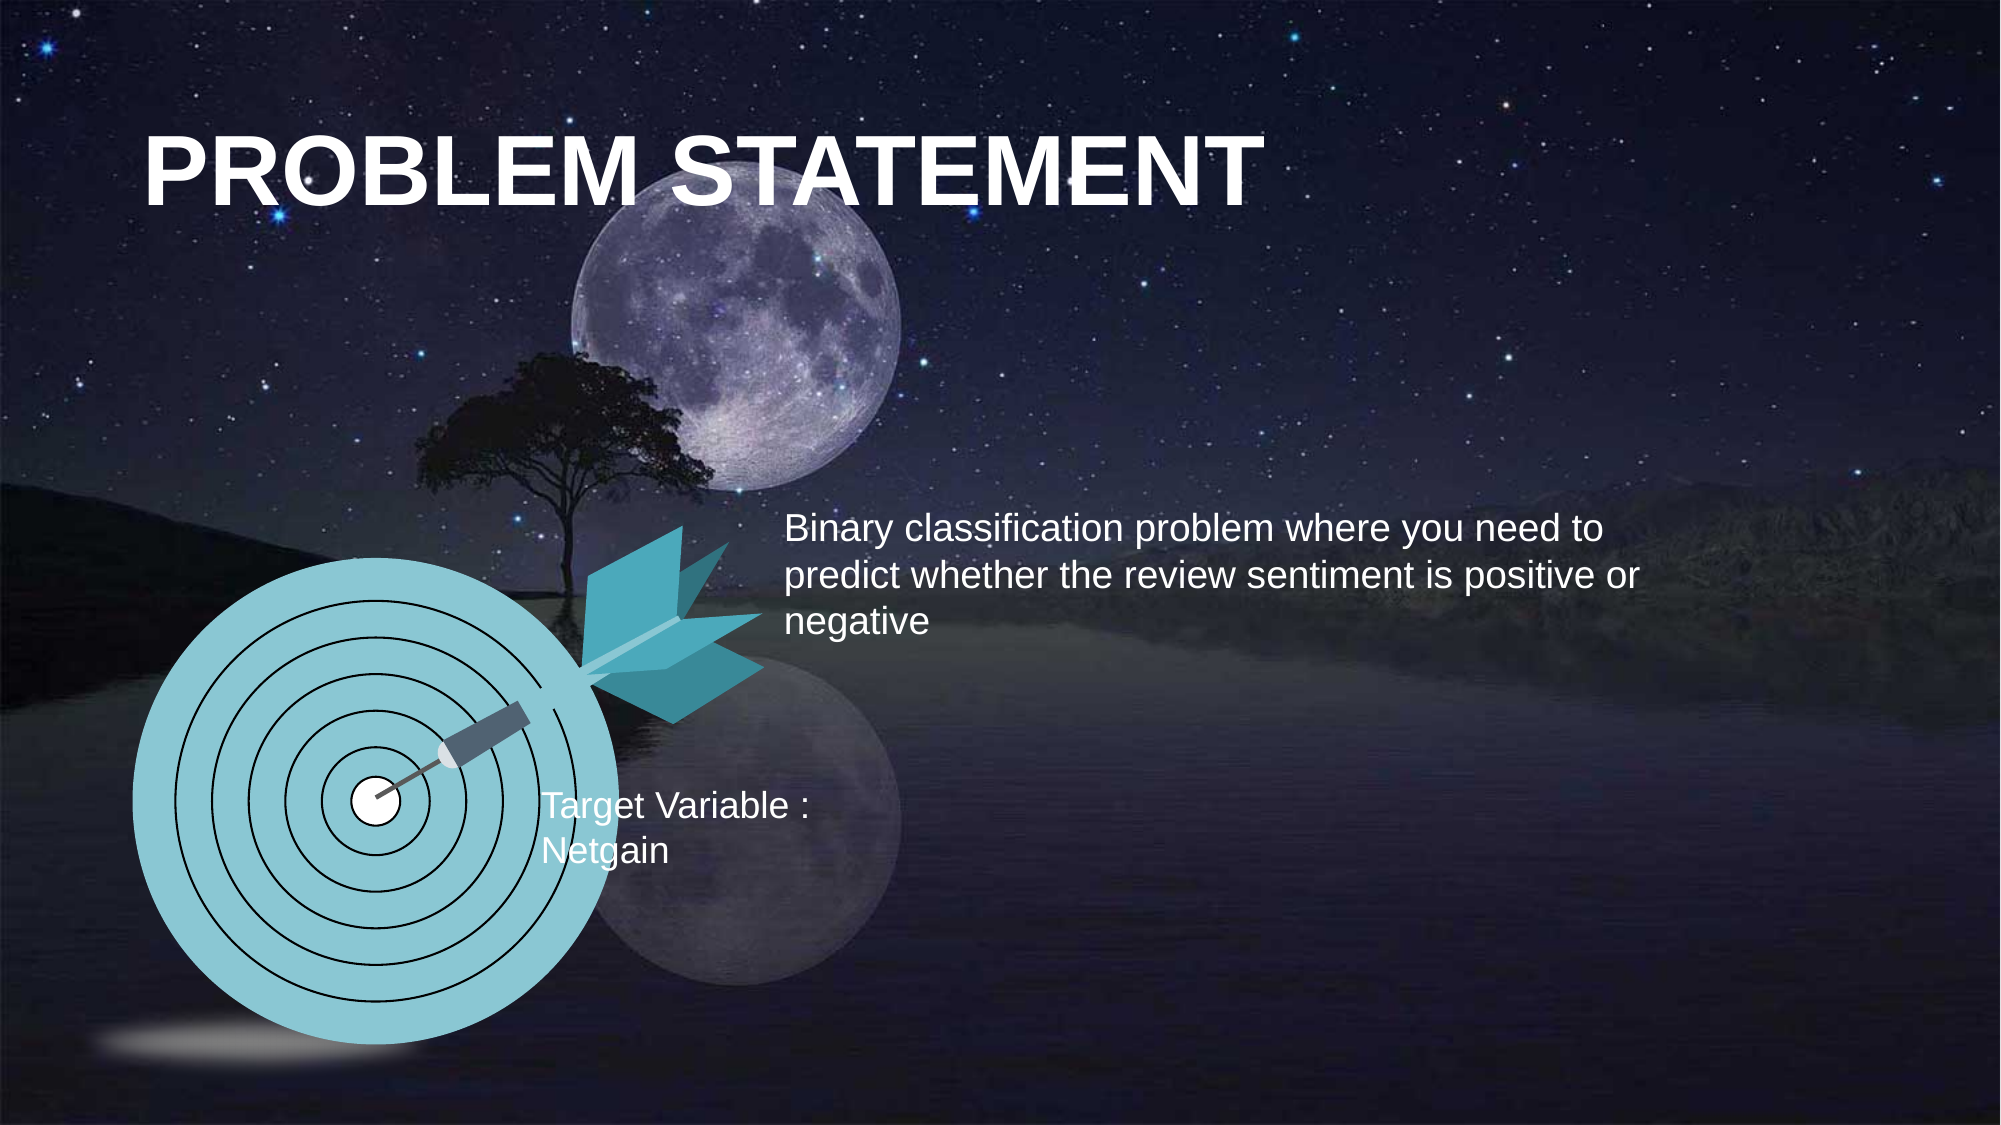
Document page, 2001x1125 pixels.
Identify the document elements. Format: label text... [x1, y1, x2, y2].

text_box Target Variable : Netgain [770, 773, 838, 924]
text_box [127, 97, 1687, 651]
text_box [34, 557, 770, 1081]
picture [0, 0, 2001, 1125]
